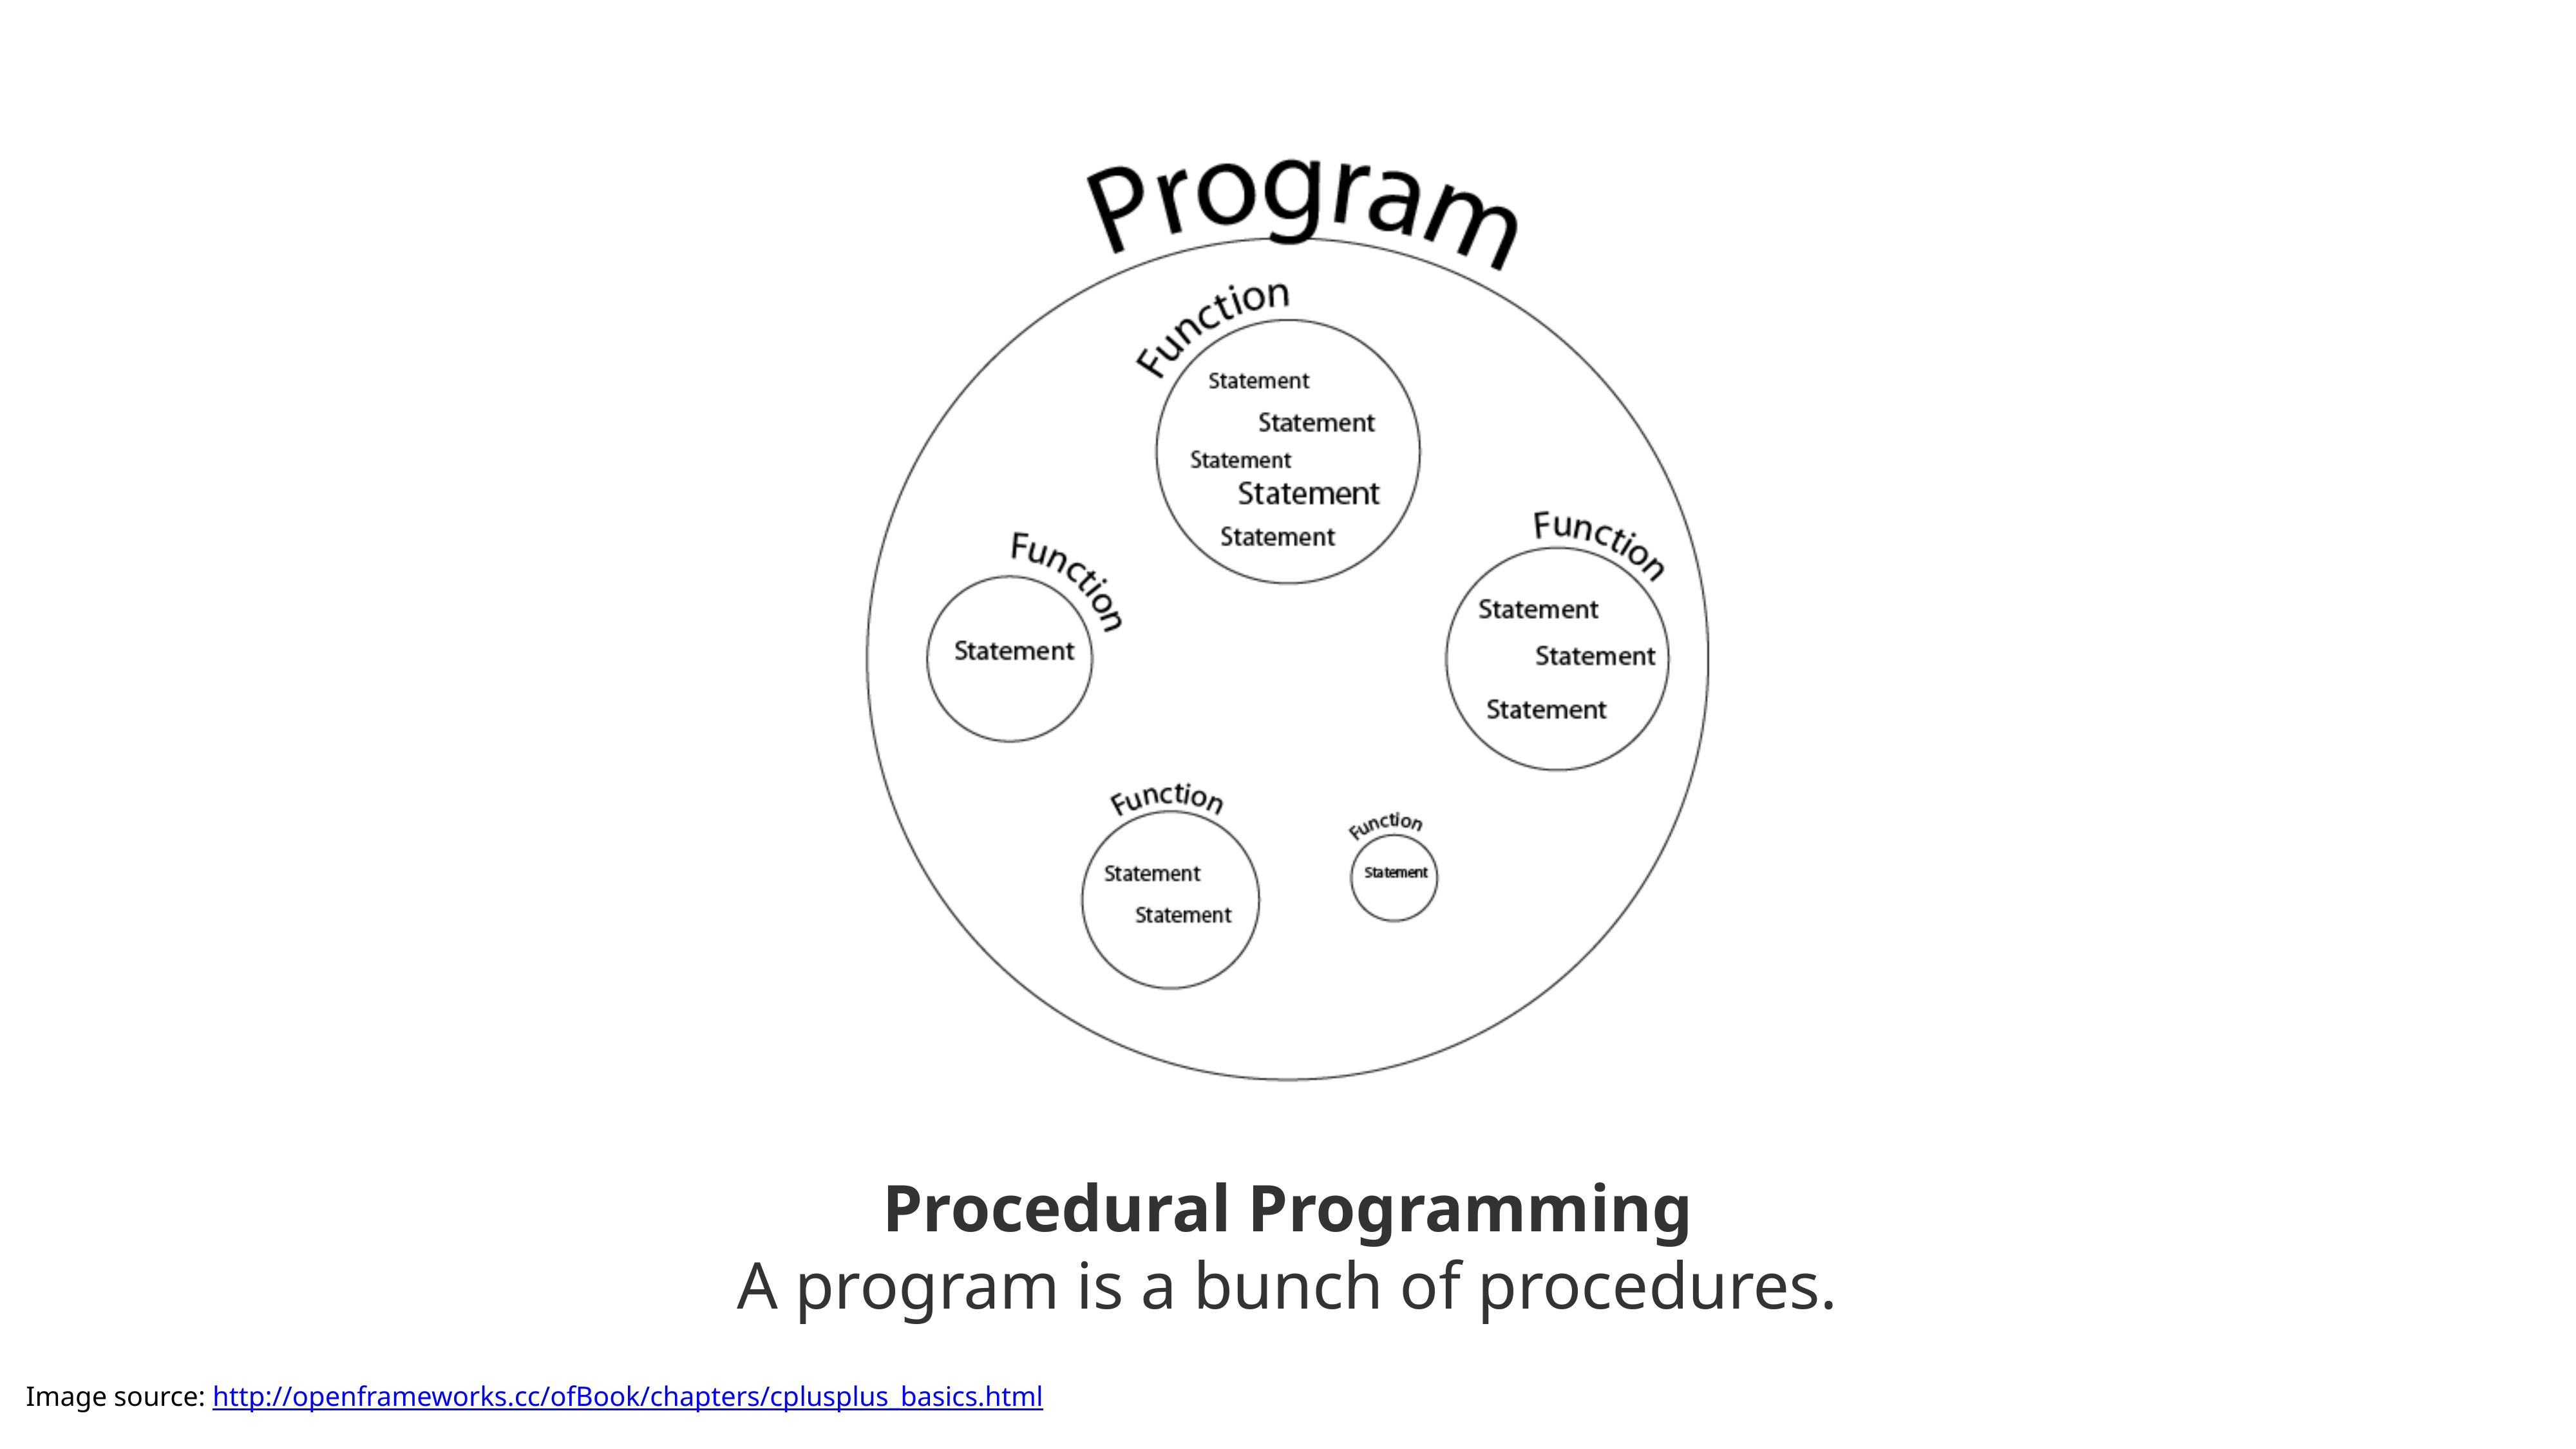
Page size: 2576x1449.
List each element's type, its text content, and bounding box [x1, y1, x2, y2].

text_box Image source: http://openframeworks.cc/ofBook/chapters/cplusplus_basics.html [21, 1374, 1049, 1422]
picture [721, 108, 1855, 1112]
text_box Procedural Programming A program is a bunch of procedures. [144, 1162, 2432, 1327]
